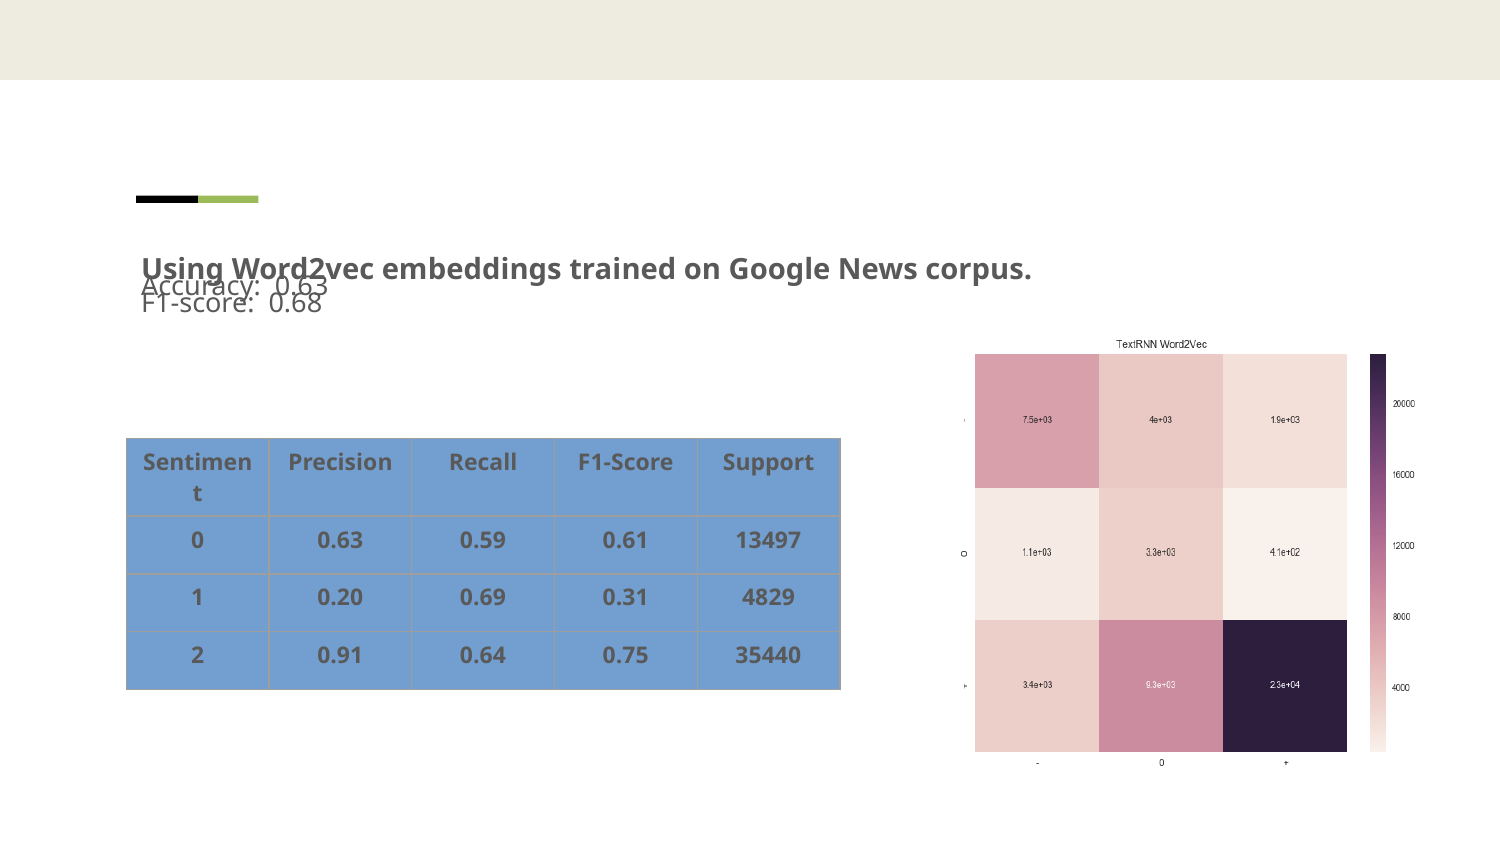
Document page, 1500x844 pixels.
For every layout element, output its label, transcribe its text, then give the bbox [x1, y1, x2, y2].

text_box Using Word2vec embeddings trained on Google News corpus. Accuracy: 0.63 F1-score: 0.68 [126, 250, 1182, 622]
table_cell 0.64 [412, 632, 554, 689]
table_header Recall [412, 439, 554, 515]
table_cell 2 [127, 632, 268, 689]
table_cell 0.20 [270, 575, 411, 631]
table_cell 0.59 [412, 517, 554, 573]
table_cell 0 [127, 517, 268, 573]
table_cell 1 [127, 575, 268, 631]
table_header Precision [270, 439, 411, 515]
table_cell 35440 [698, 632, 839, 689]
table_cell 0.31 [555, 575, 697, 631]
table_cell 0.69 [412, 575, 554, 631]
table_header F1-Score [555, 439, 697, 515]
table_cell 4829 [698, 575, 839, 631]
table_cell 13497 [698, 517, 839, 573]
table_cell 0.63 [270, 517, 411, 573]
picture [899, 292, 1500, 818]
table_cell 0.91 [270, 632, 411, 689]
table_cell 0.61 [555, 517, 697, 573]
table_header Support [698, 439, 839, 515]
table_header Sentiment [127, 439, 268, 515]
table_cell 0.75 [555, 632, 697, 689]
